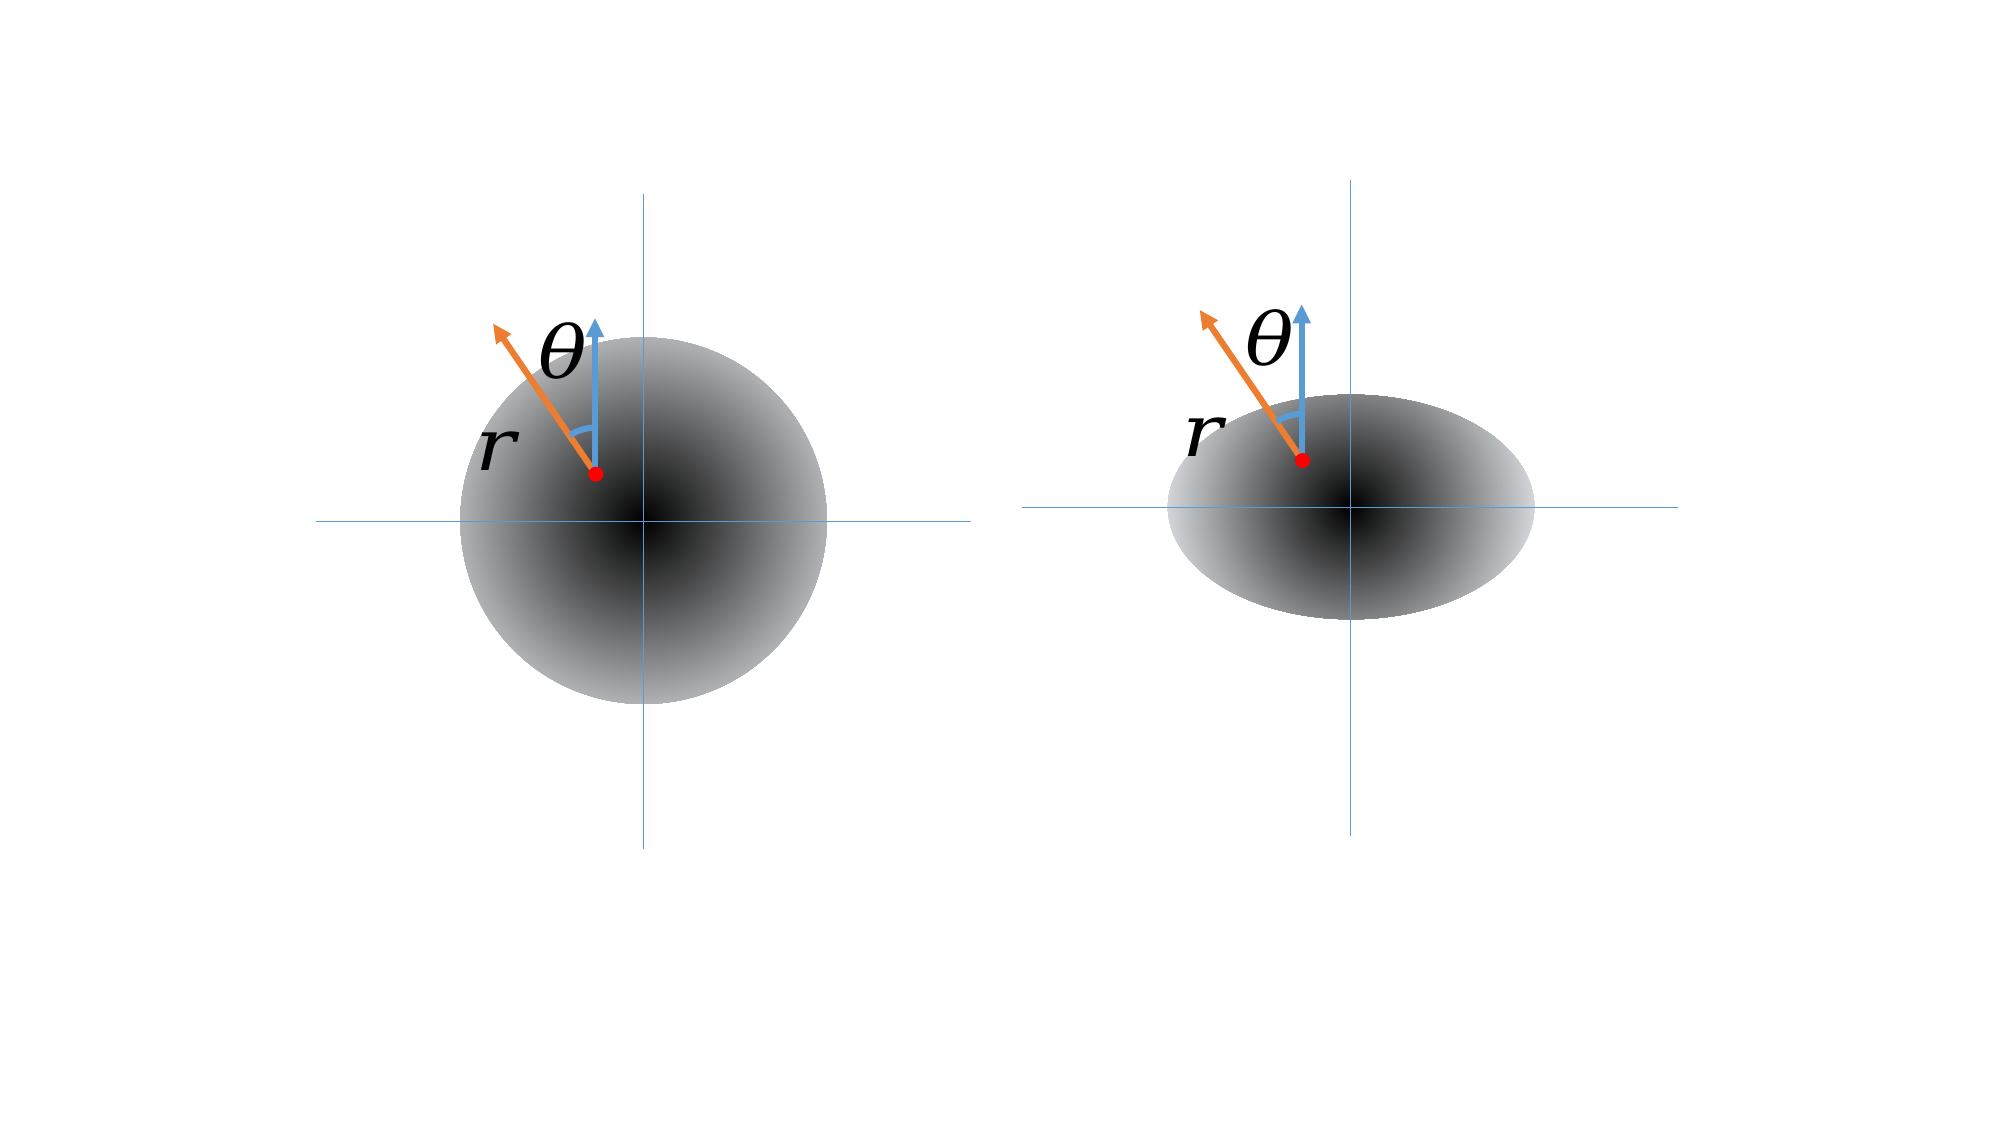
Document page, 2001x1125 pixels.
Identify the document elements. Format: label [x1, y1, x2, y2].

text_box [315, 193, 972, 850]
text_box [1022, 179, 1679, 836]
